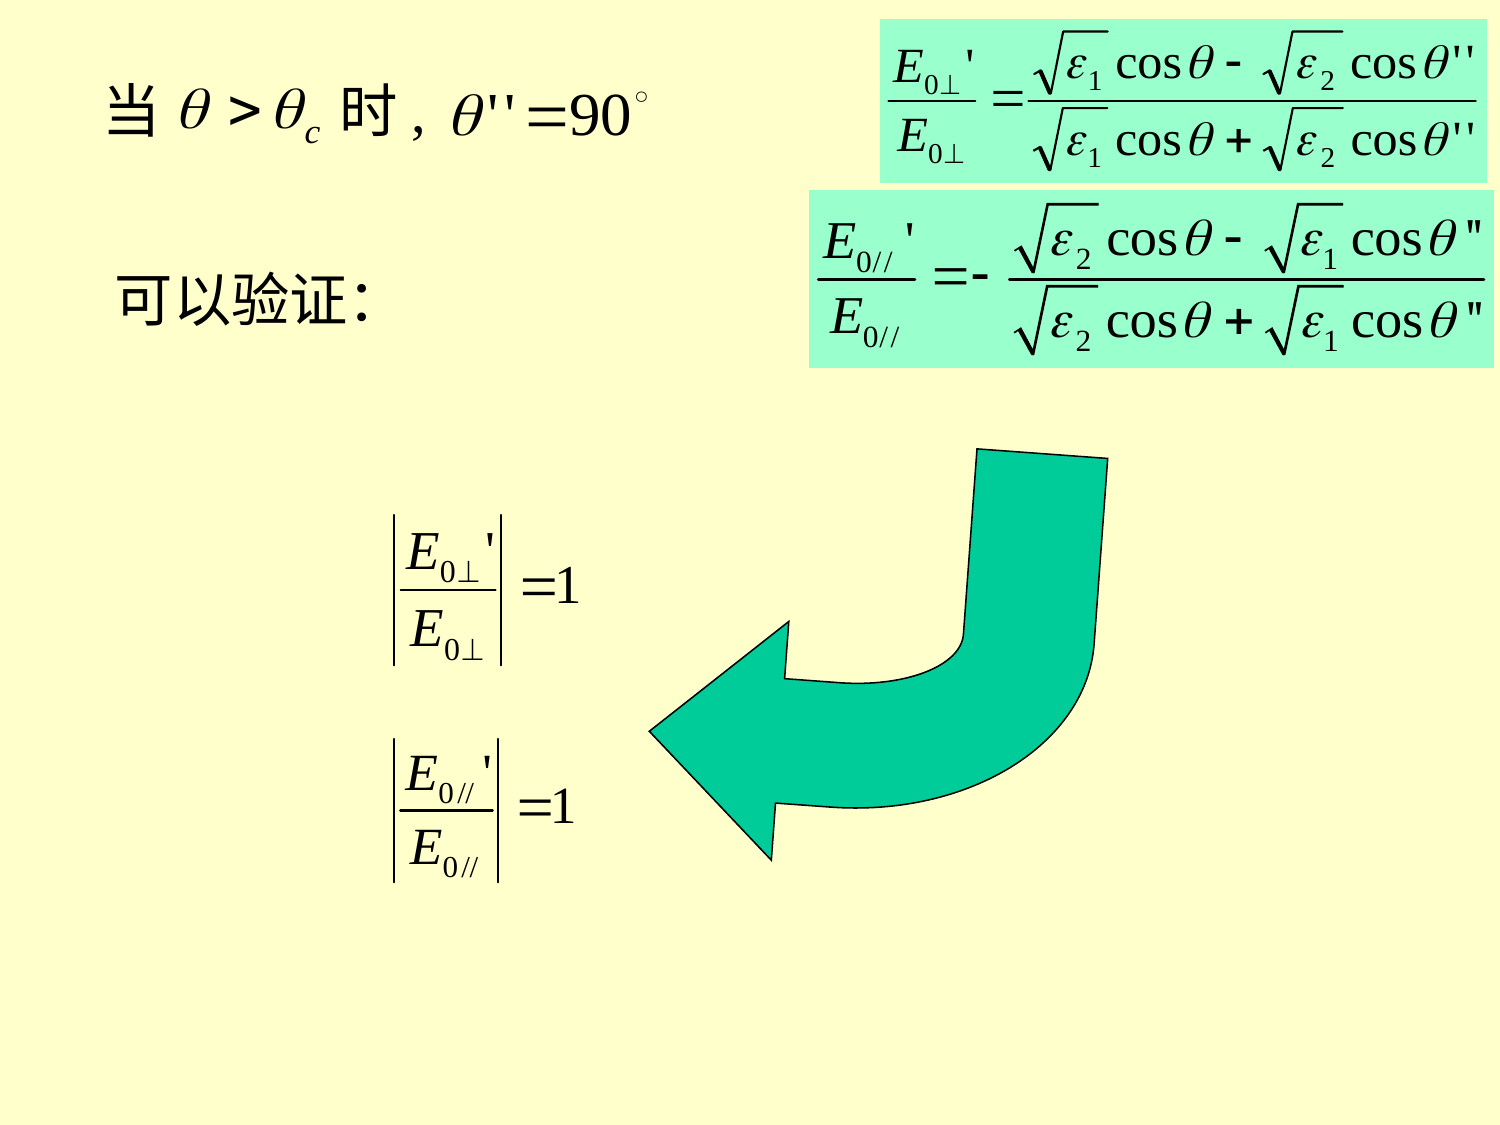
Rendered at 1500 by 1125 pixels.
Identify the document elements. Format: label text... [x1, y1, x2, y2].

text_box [170, 68, 334, 159]
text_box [442, 68, 659, 151]
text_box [383, 727, 580, 894]
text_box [383, 503, 586, 678]
text_box 时, [324, 66, 467, 152]
text_box [649, 448, 1108, 861]
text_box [808, 190, 1494, 368]
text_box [879, 18, 1488, 183]
text_box 当 [88, 66, 207, 152]
text_box 可以验证： [100, 255, 538, 341]
